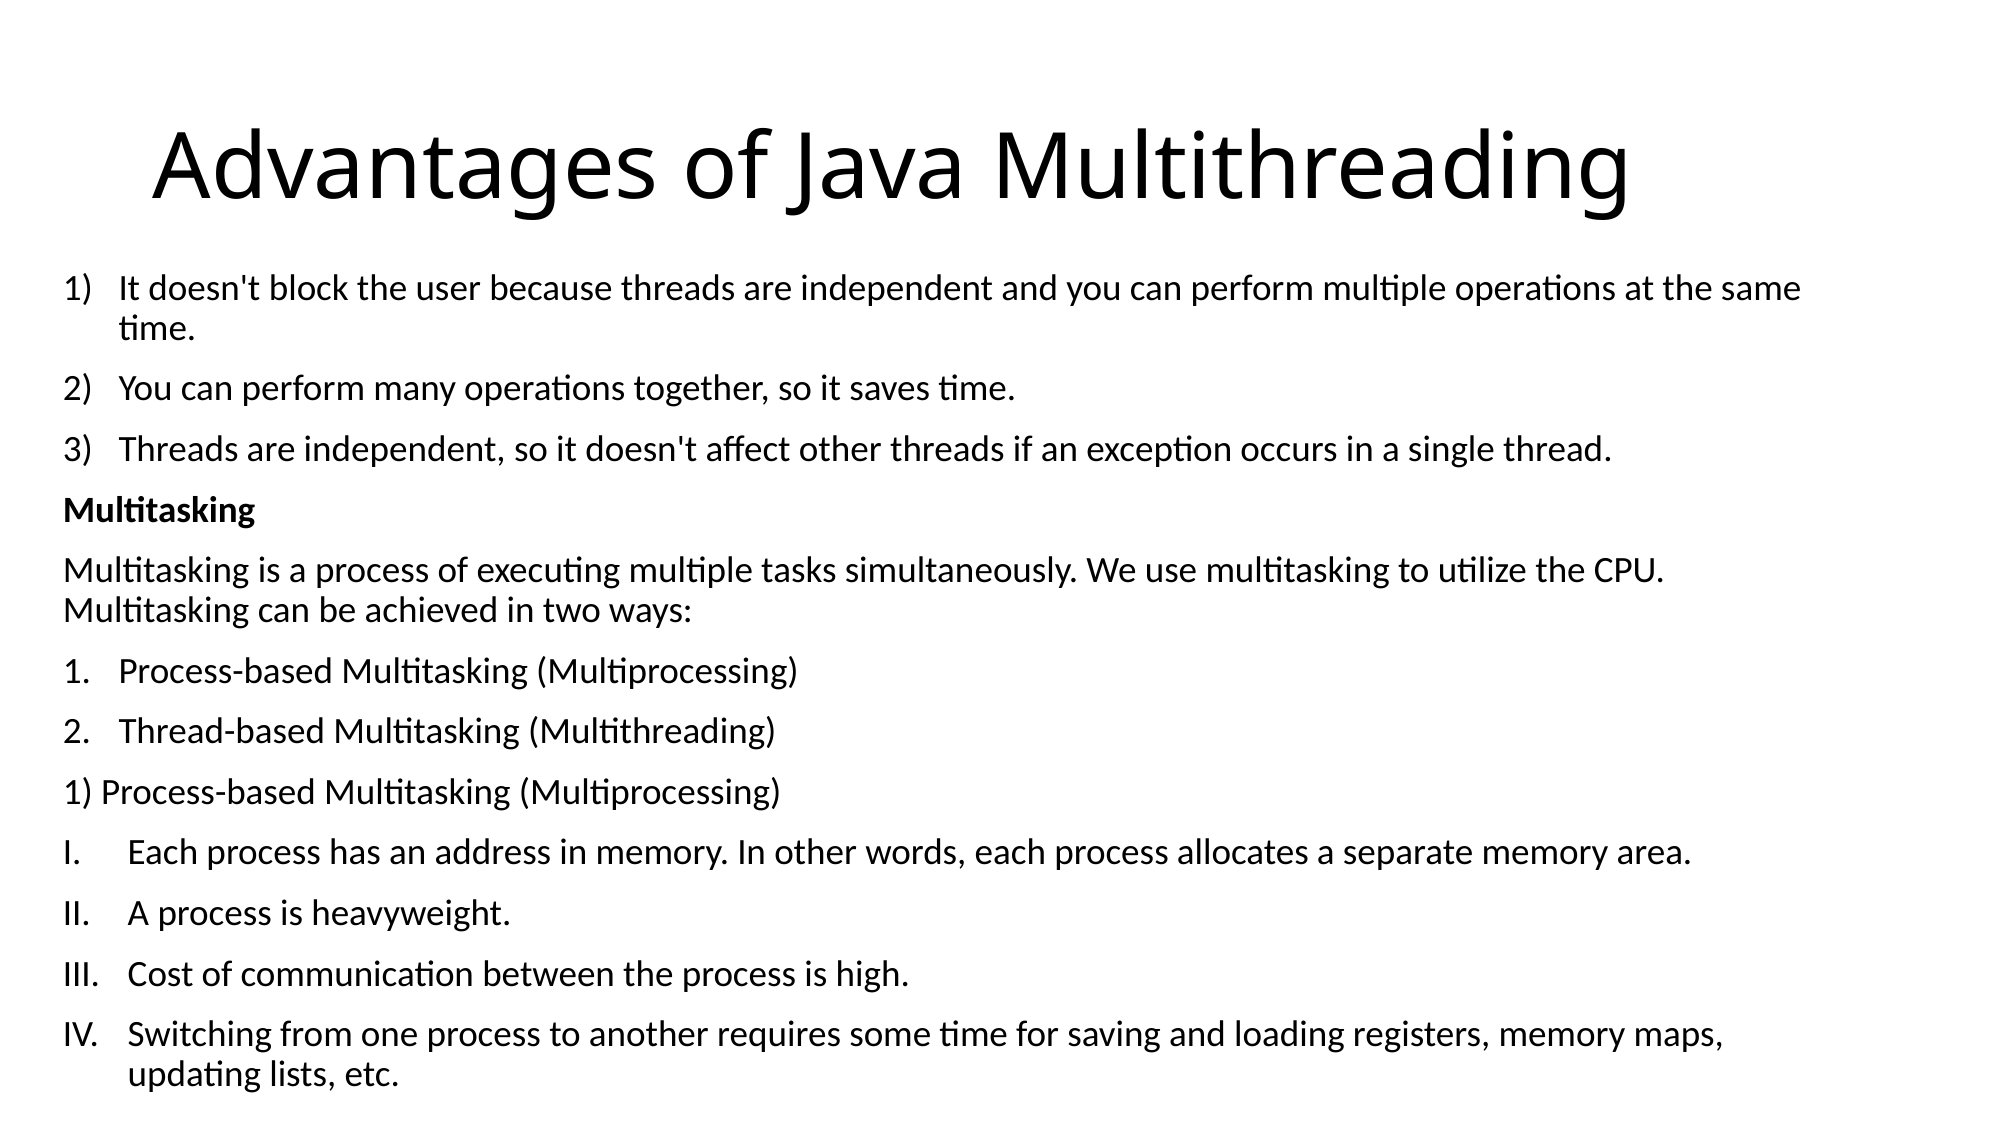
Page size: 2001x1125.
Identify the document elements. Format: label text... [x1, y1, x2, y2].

title Advantages of Java Multithreading [137, 59, 1863, 260]
list It doesn't block the user because threads are independent and you can perform multiple operations at the same time. You can perform many operations together, so it saves time. Threads are independent, so it doesn't affect other threads if an exception occurs in a single thread. Multitasking Multitasking is a process of executing multiple tasks simultaneously. We use multitasking to utilize the CPU. Multitasking can be achieved in two ways: Process-based Multitasking (Multiprocessing) Thread-based Multitasking (Multithreading) 1) Process-based Multitasking (Multiprocessing) Each process has an address in memory. In other words, each process allocates a separate memory area. A process is heavyweight. Cost of communication between the process is high. Switching from one process to another requires some time for saving and loading registers, memory maps, updating lists, etc. [47, 260, 1863, 1109]
